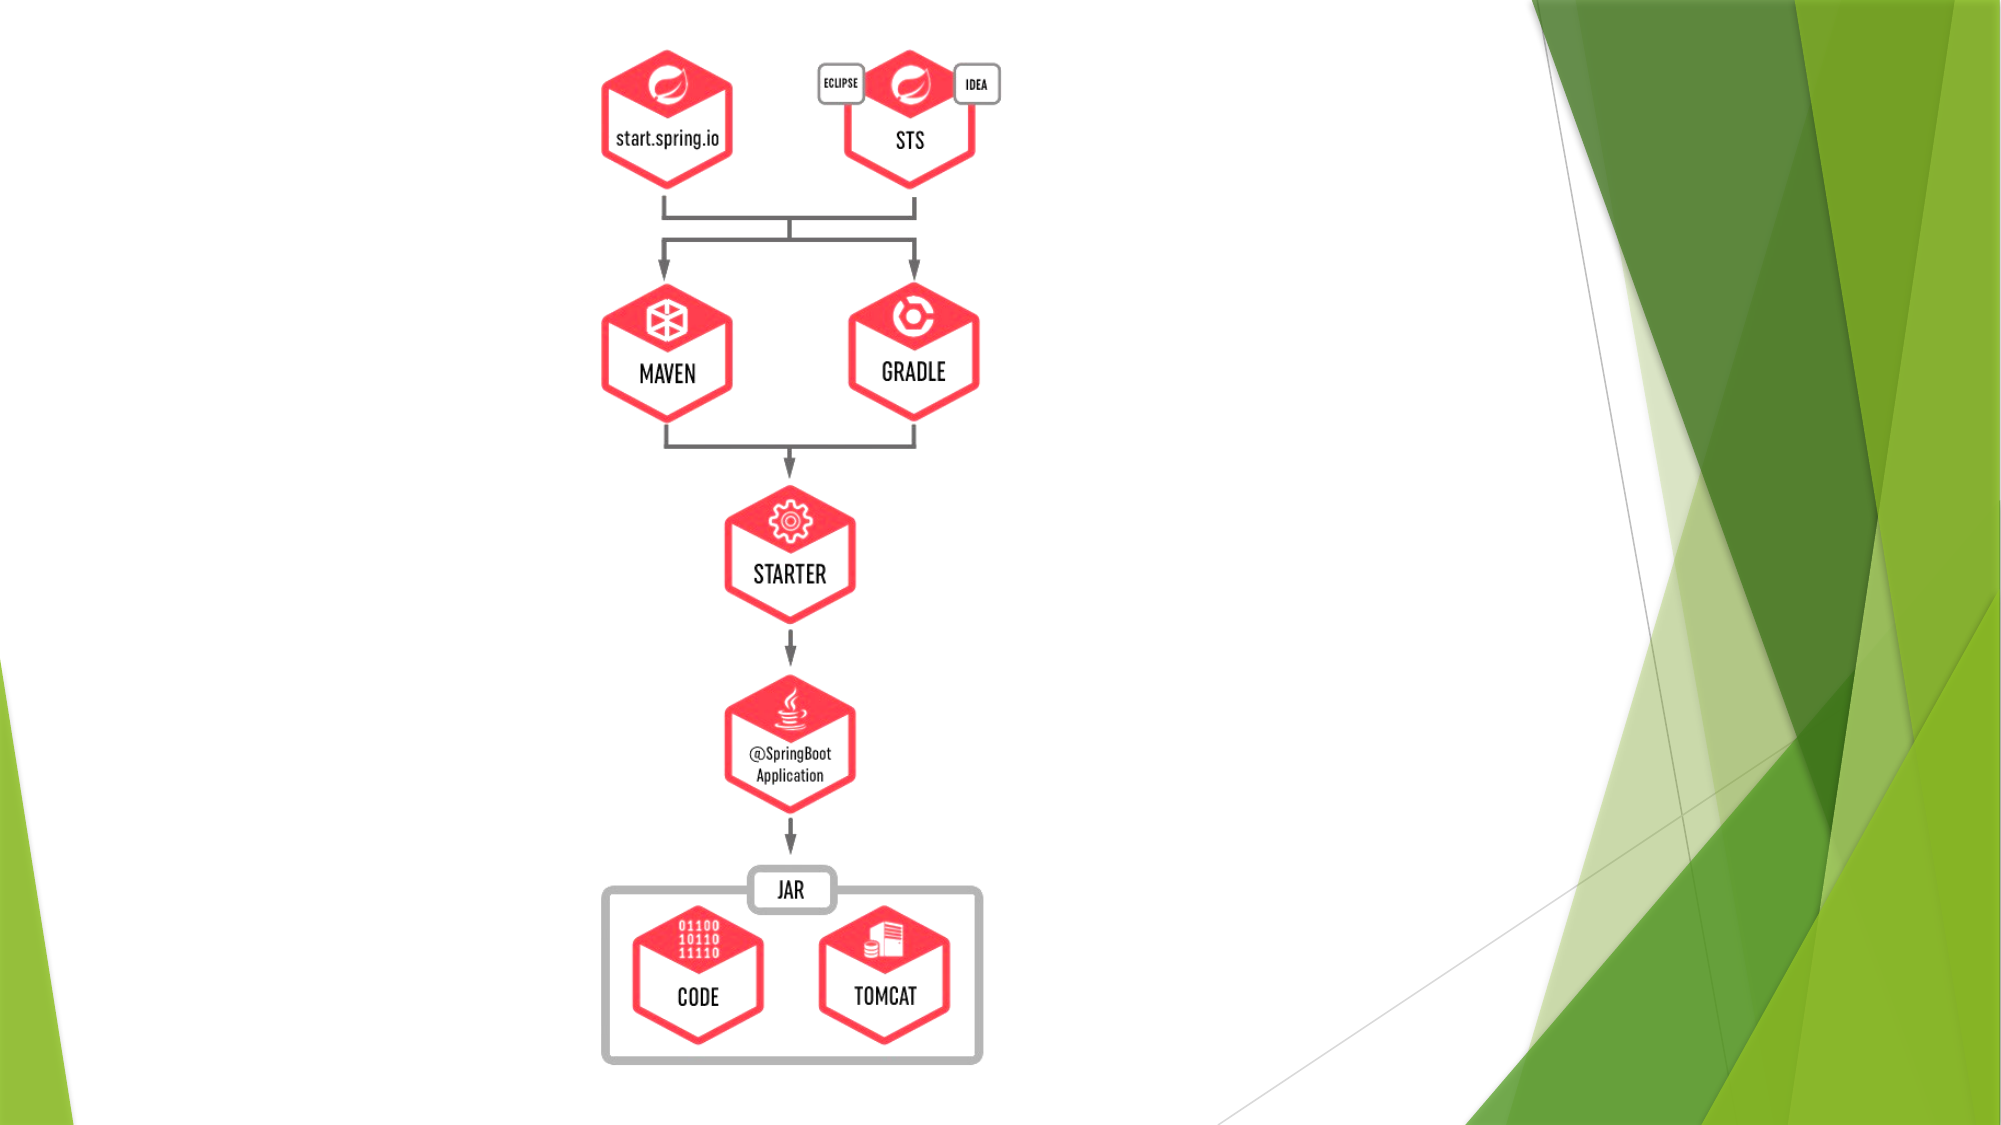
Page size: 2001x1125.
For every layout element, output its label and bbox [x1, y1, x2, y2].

list [529, 43, 1059, 1076]
